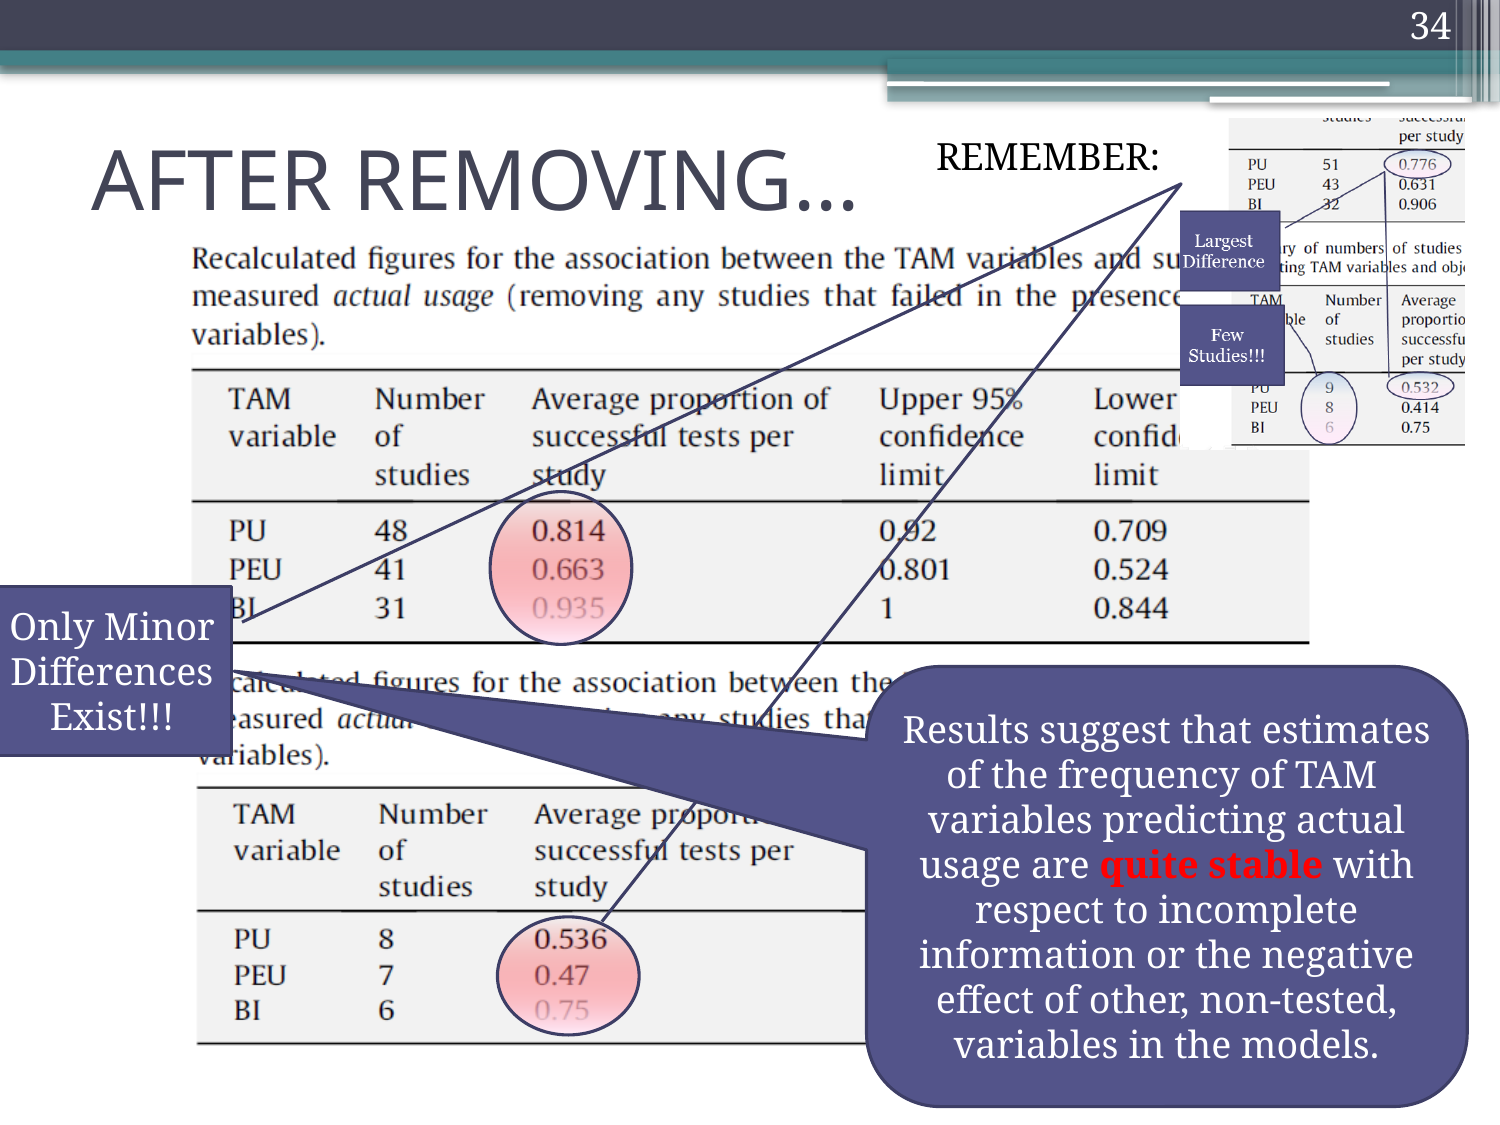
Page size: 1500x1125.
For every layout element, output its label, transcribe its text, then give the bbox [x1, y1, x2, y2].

picture [182, 243, 1321, 653]
text_box Results suggest that estimates of the frequency of TAM variables predicting actual usage are quite stable with respect to incomplete information or the negative effect of other, non-tested, variables in the models. [872, 664, 1469, 1109]
picture [194, 668, 1321, 1055]
slide_number 34 [1341, 0, 1466, 61]
title AFTER REMOVING... [76, 90, 1427, 265]
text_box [916, 118, 1466, 450]
text_box Only Minor Differences Exist!!! [0, 585, 233, 757]
